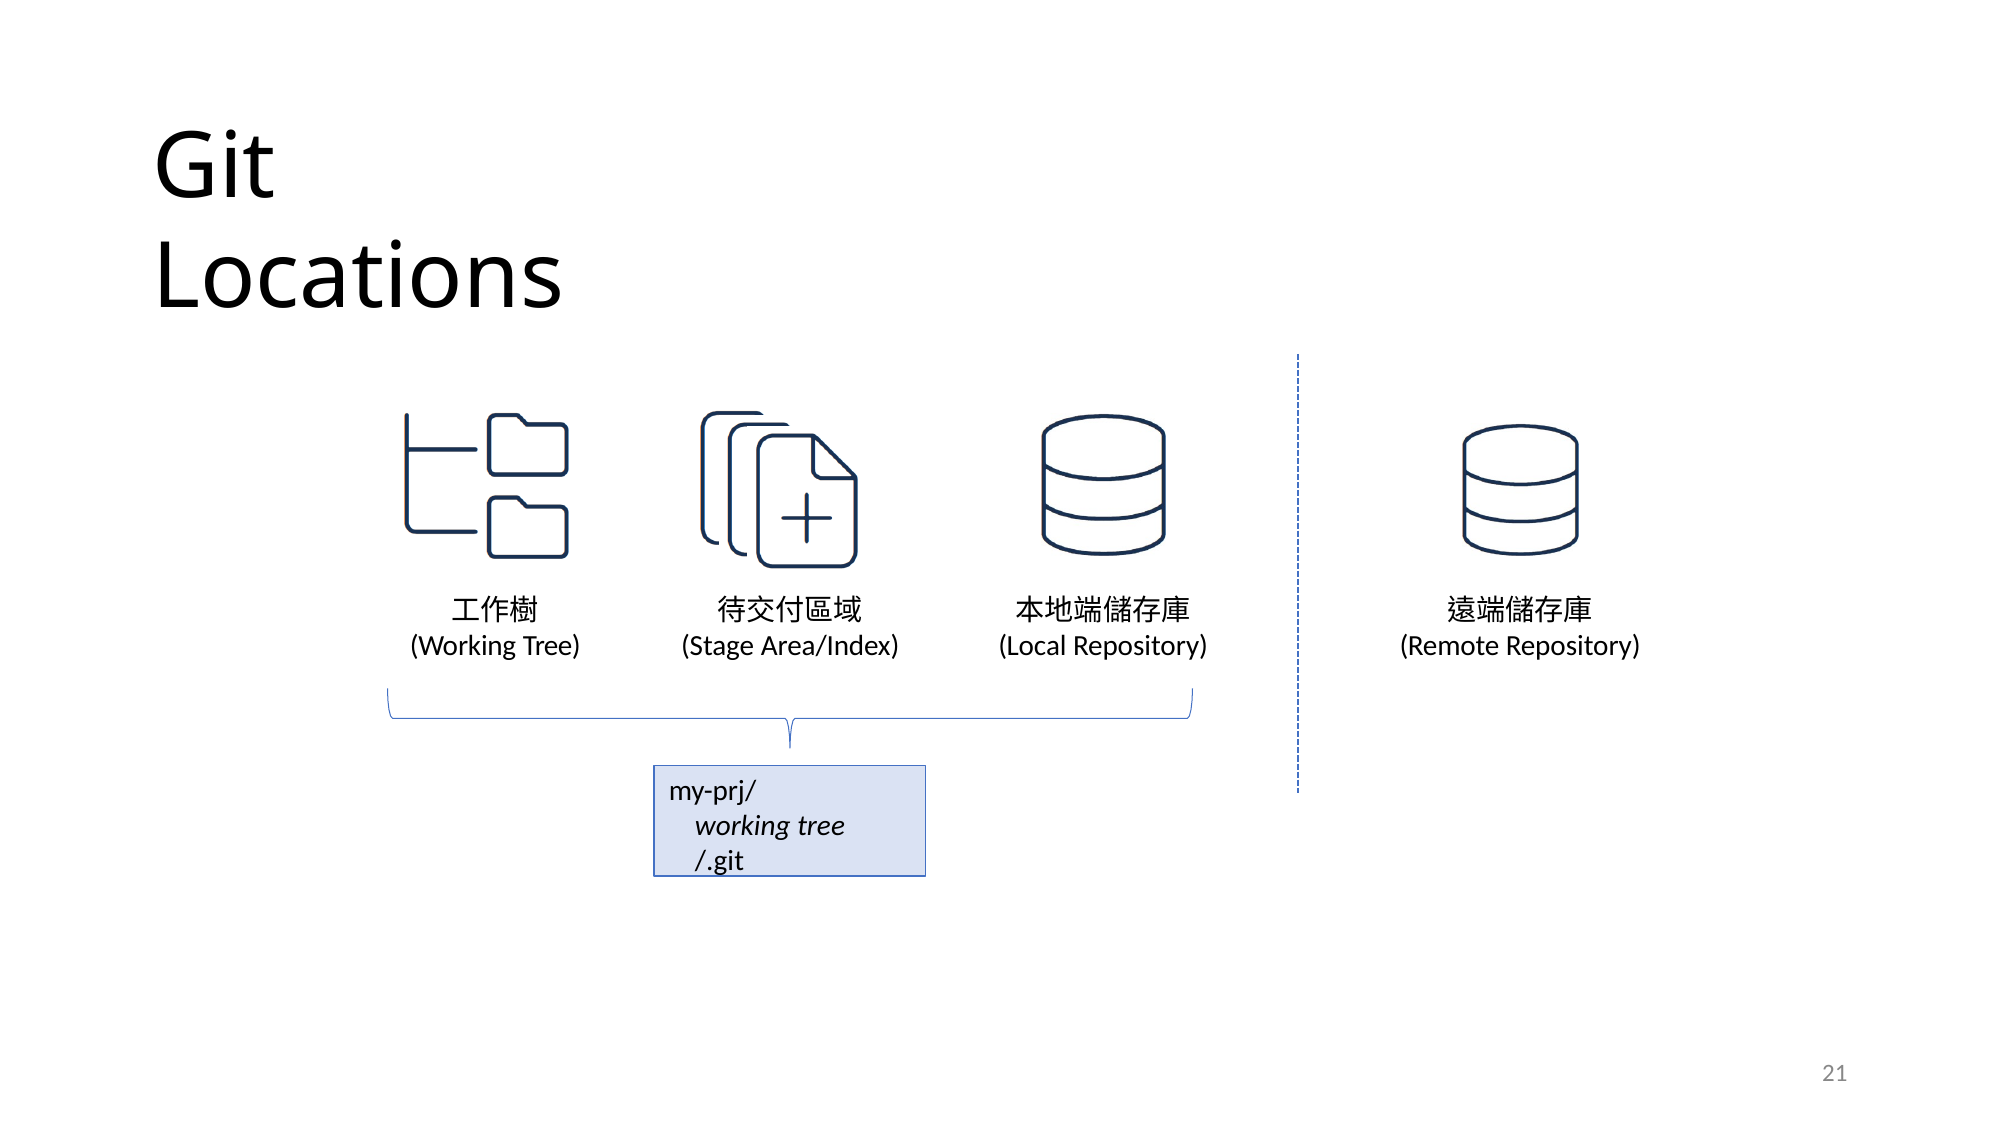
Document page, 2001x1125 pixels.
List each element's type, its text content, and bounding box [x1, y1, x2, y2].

text_box 工作樹 (Working Tree) [405, 589, 585, 662]
text_box 遠端儲存庫 (Remote Repository) [1395, 589, 1645, 662]
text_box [700, 410, 862, 574]
text_box 本地端儲存庫 (Local Repository) [994, 589, 1212, 662]
picture [1040, 413, 1167, 557]
text_box 待交付區域 (Stage Area/Index) [677, 589, 903, 662]
text_box my-prj/ working tree /.git [653, 765, 926, 877]
text_box [387, 688, 1193, 749]
slide_number 21 [1815, 1060, 1854, 1125]
picture [1462, 423, 1579, 556]
title Git Locations [150, 103, 692, 326]
picture [403, 412, 569, 559]
